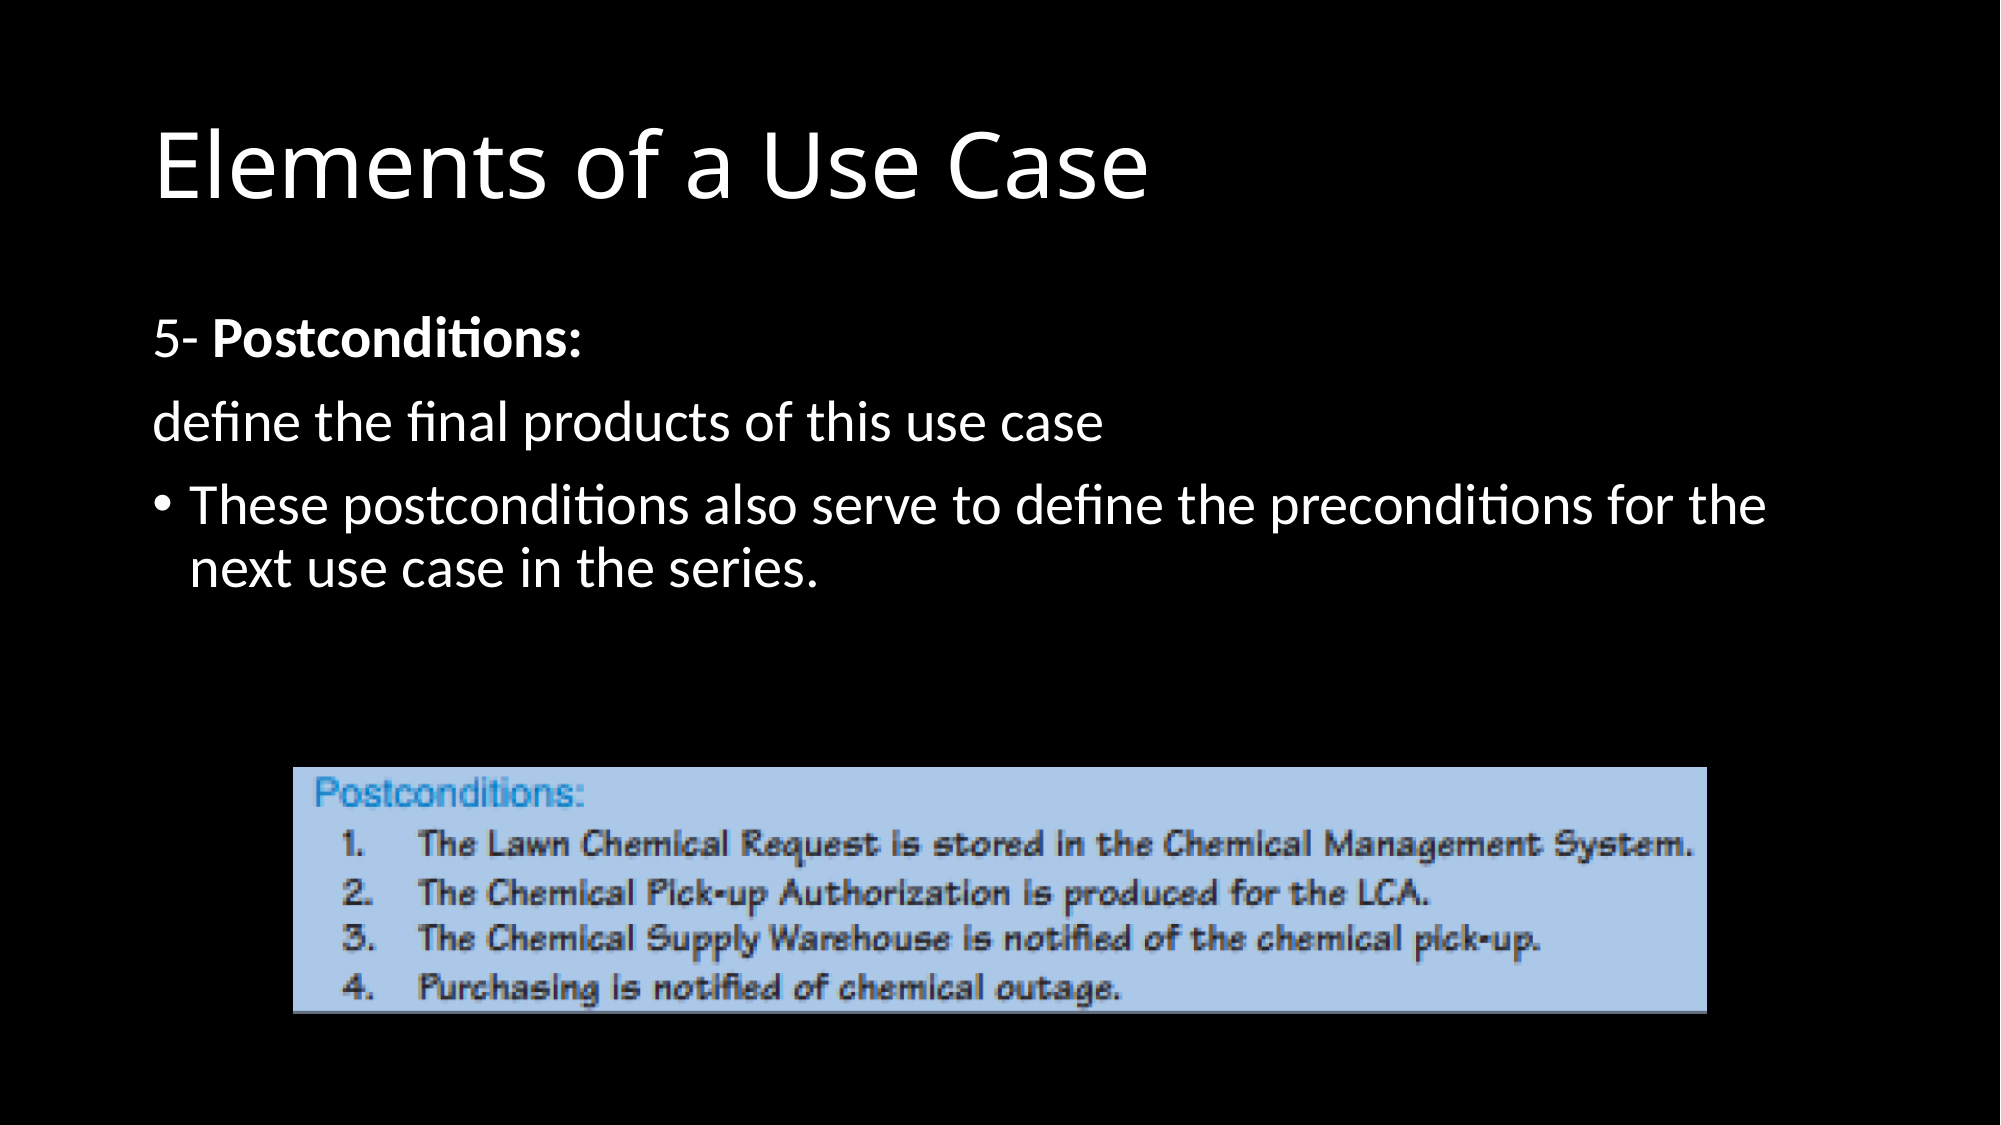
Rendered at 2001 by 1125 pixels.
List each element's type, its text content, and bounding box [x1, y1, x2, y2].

picture [293, 767, 1707, 1014]
title Elements of a Use Case [137, 59, 1863, 278]
list 5- Postconditions: define the final products of this use case These postconditions also serve to define the preconditions for the next use case in the series. [137, 299, 1863, 1014]
